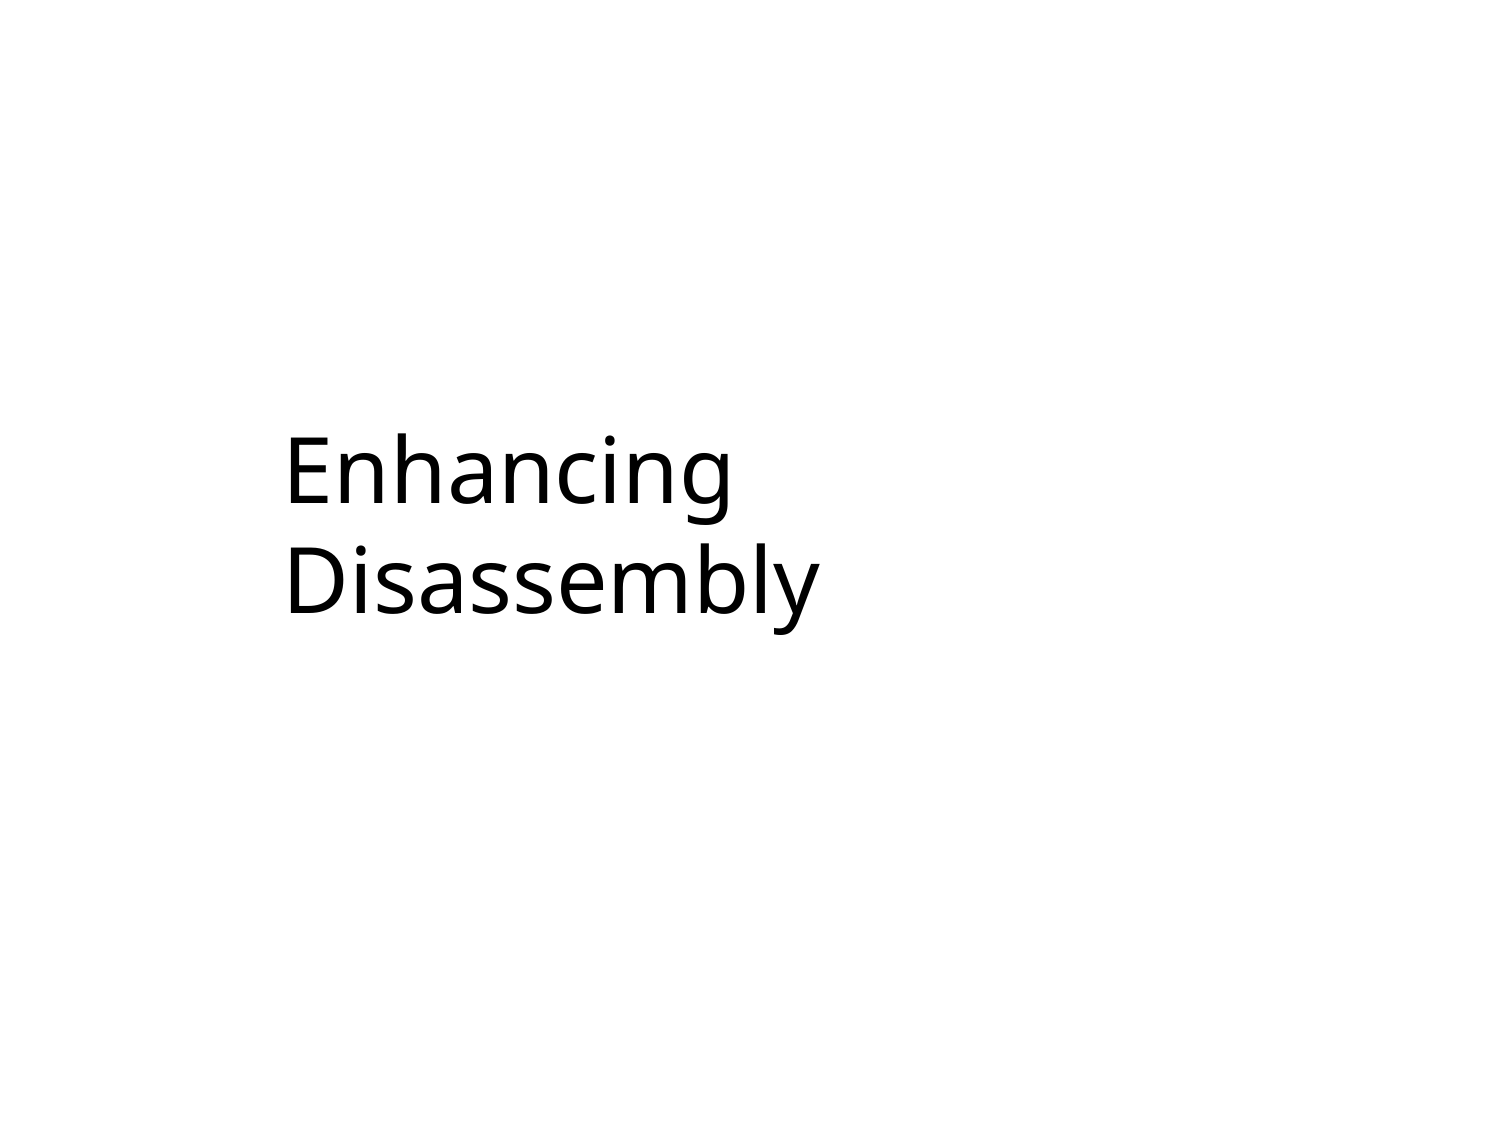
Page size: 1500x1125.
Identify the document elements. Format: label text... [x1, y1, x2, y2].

title Enhancing Disassembly [280, 409, 1220, 632]
